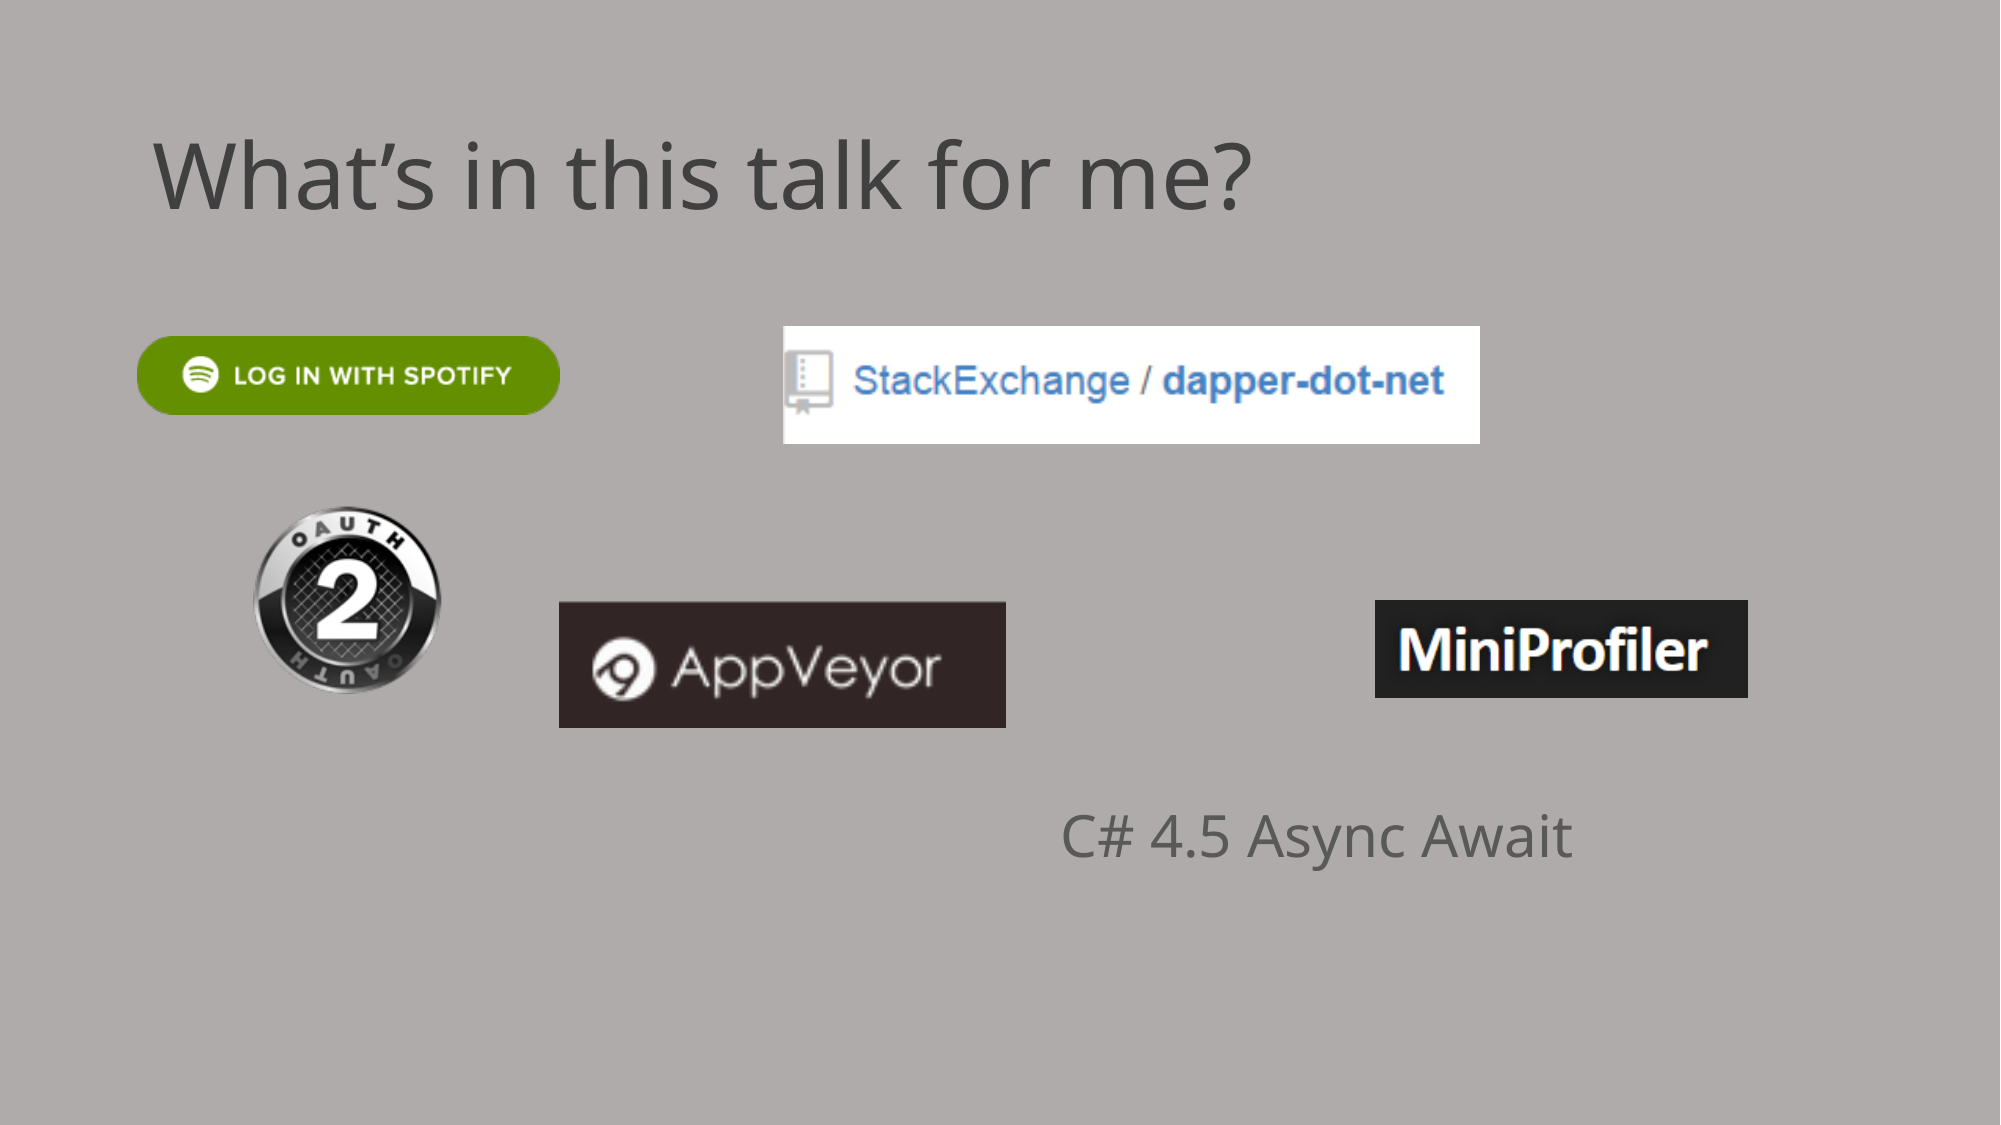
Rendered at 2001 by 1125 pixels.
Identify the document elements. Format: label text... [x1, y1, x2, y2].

text_box C# 4.5 Async Await [1045, 791, 1589, 877]
picture [251, 504, 446, 697]
picture [783, 326, 1480, 445]
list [137, 336, 560, 415]
picture [559, 600, 1006, 729]
picture [1375, 600, 1748, 698]
title What’s in this talk for me? [137, 59, 1863, 300]
